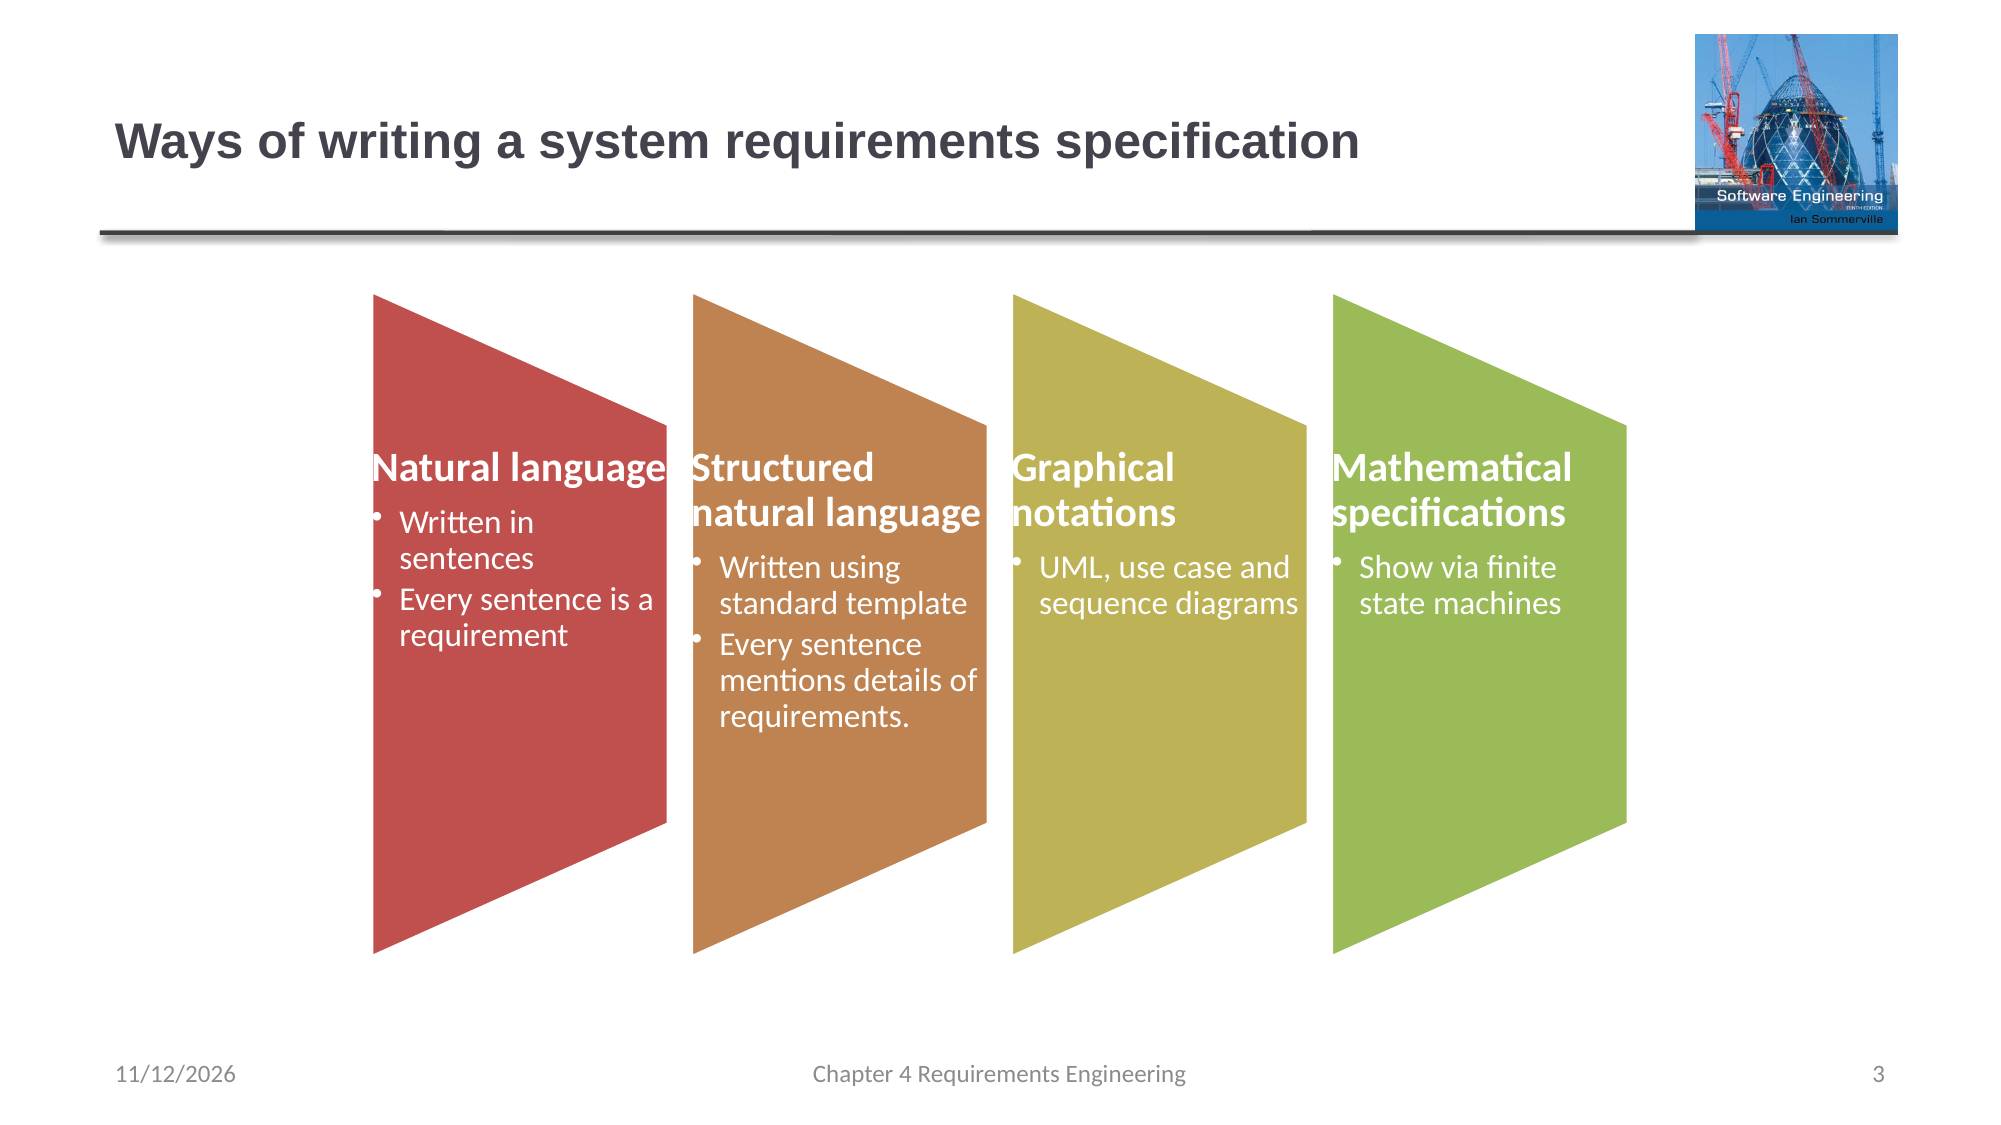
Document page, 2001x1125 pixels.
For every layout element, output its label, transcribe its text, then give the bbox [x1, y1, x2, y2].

picture [1695, 34, 1898, 230]
slide_number 3 [1433, 1042, 1900, 1103]
title Ways of writing a system requirements specification [99, 44, 1696, 233]
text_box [370, 290, 1630, 958]
footer Chapter 4 Requirements Engineering [683, 1042, 1317, 1103]
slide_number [99, 1042, 567, 1103]
